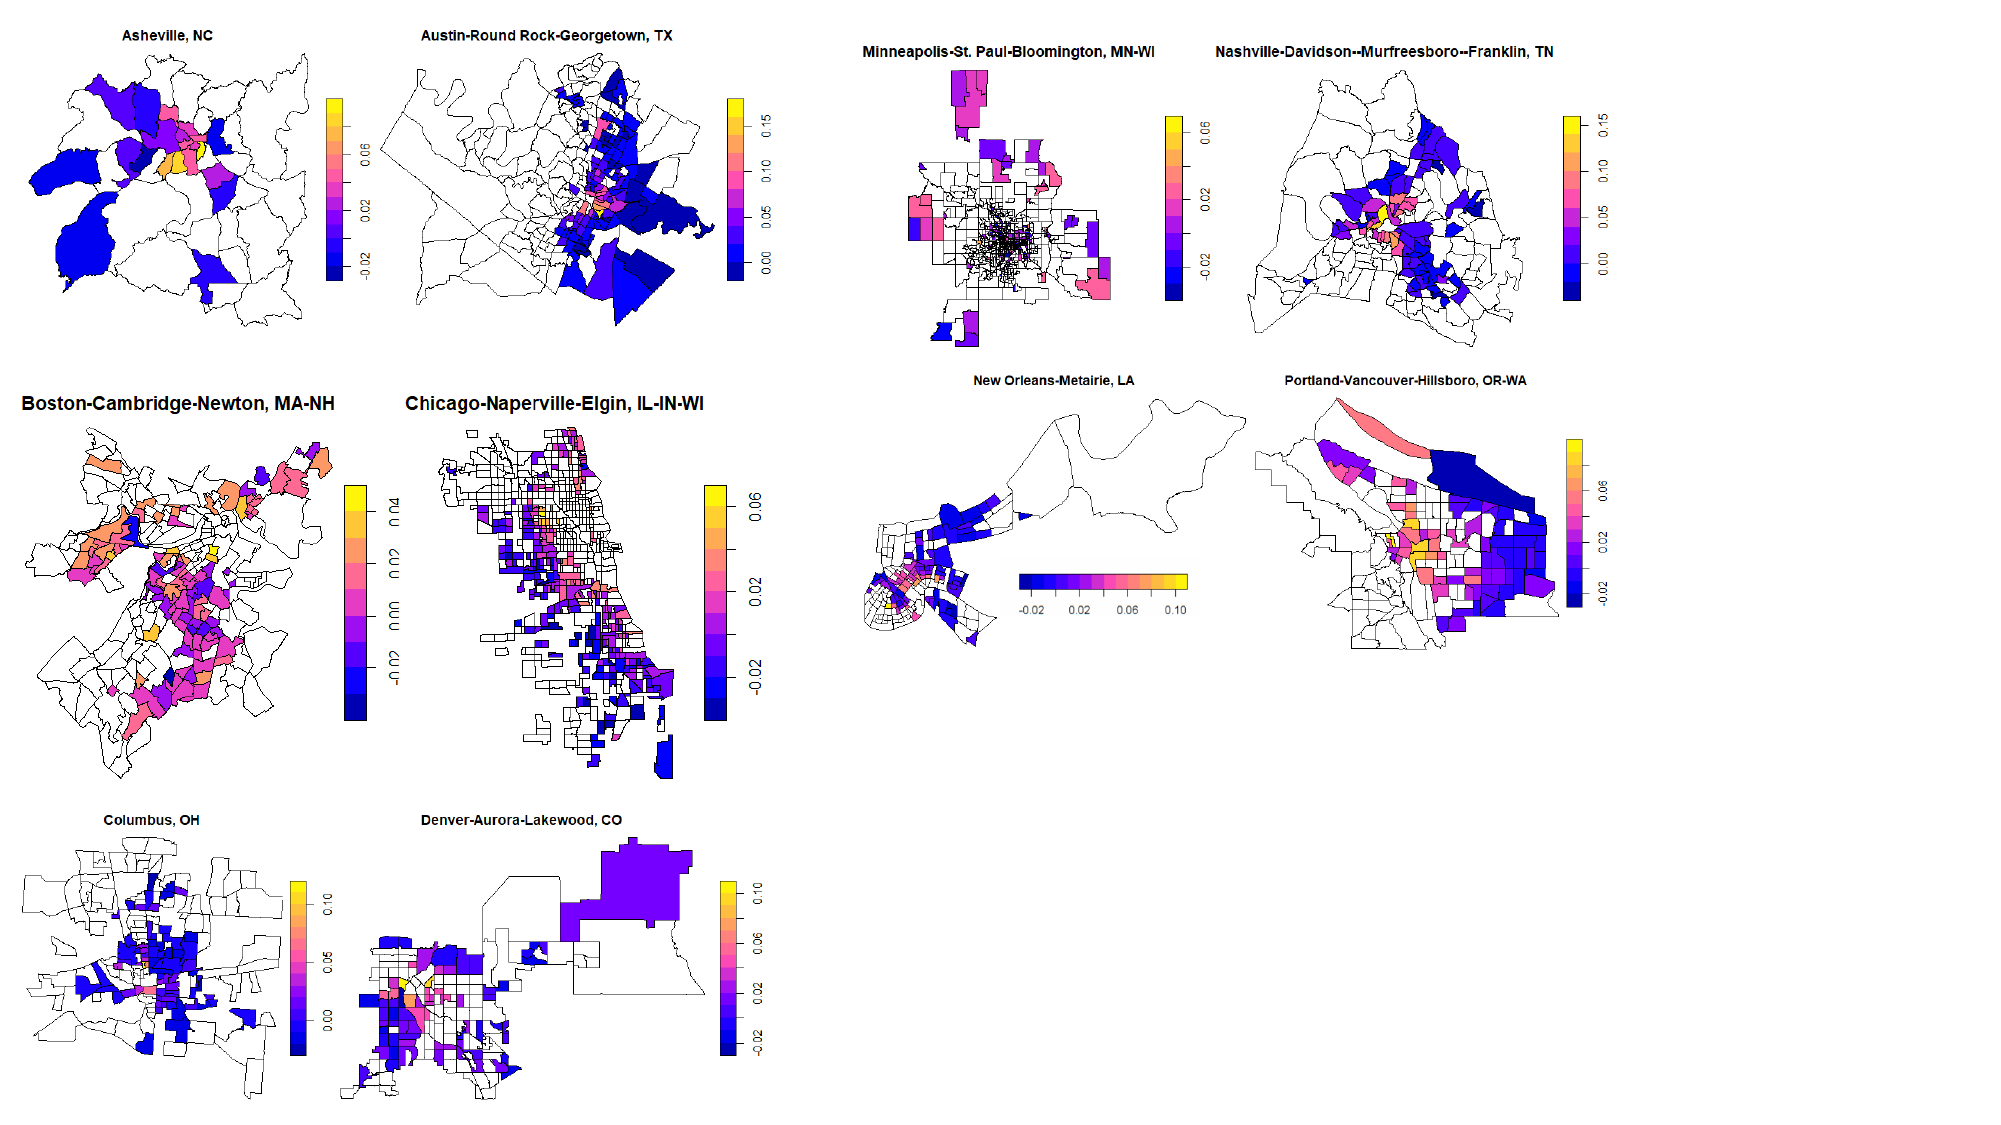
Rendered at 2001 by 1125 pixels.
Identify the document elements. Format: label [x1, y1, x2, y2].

text_box [14, 390, 765, 810]
text_box [23, 25, 774, 351]
text_box [14, 810, 765, 1123]
text_box [860, 41, 1611, 371]
text_box [860, 371, 1611, 672]
